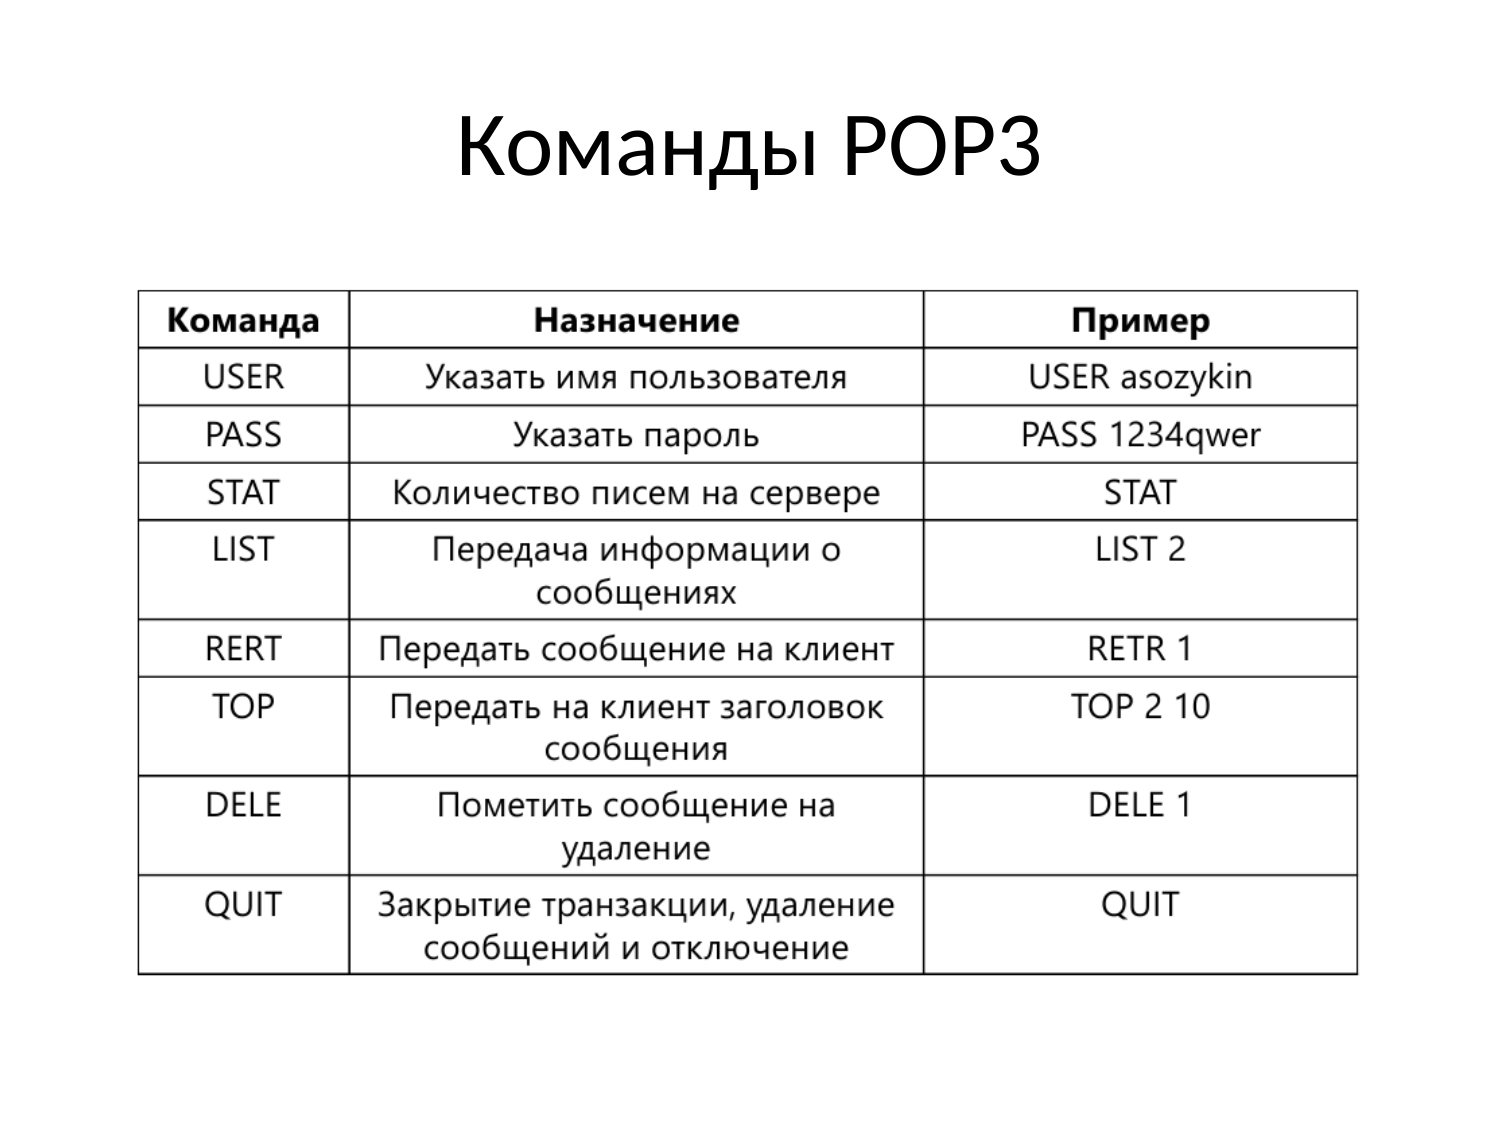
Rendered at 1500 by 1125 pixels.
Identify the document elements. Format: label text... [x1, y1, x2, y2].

title Команды РОР3 [75, 45, 1425, 233]
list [115, 262, 1385, 1006]
